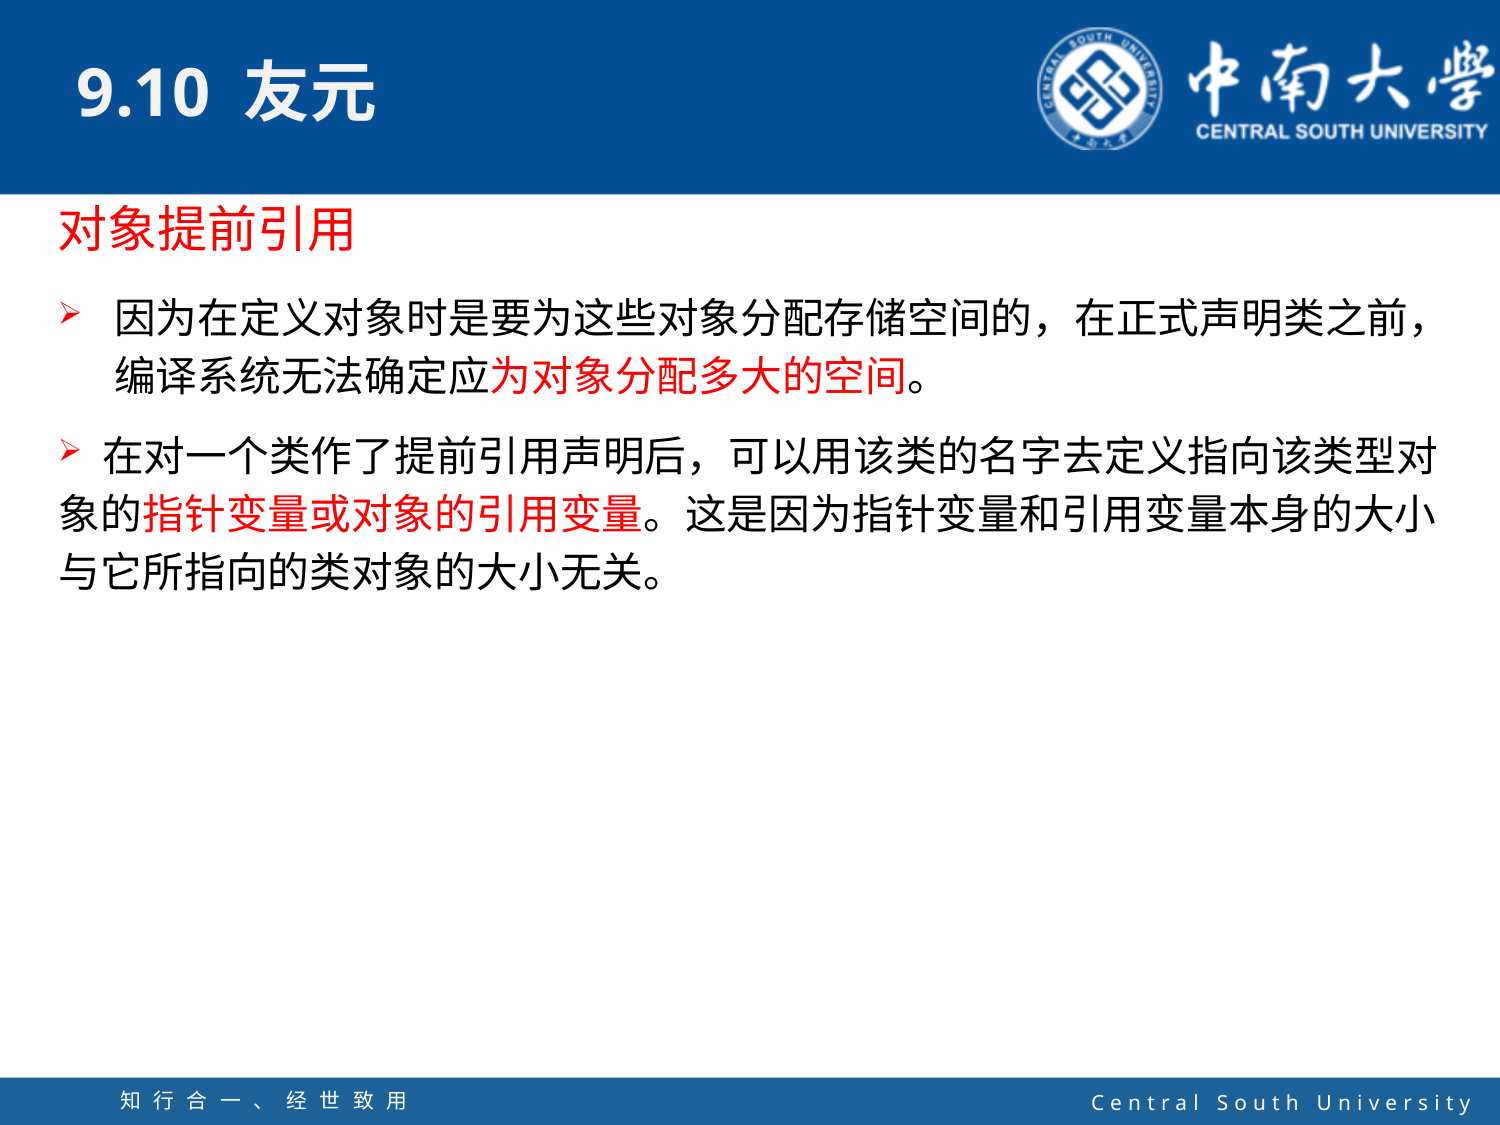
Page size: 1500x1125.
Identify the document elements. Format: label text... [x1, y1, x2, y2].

picture [1030, 25, 1500, 155]
text_box Central South University [1076, 1082, 1486, 1123]
text_box 知行合一、经世致用 [105, 1080, 423, 1120]
text_box [0, 1077, 1500, 1125]
text_box 对象提前引用 因为在定义对象时是要为这些对象分配存储空间的，在正式声明类之前，编译系统无法确定应为对象分配多大的空间。 在对一个类作了提前引用声明后，可以用该类的名字去定义指向该类型对象的指针变量或对象的引用变量。这是因为指针变量和引用变量本身的大小与它所指向的类对象的大小无关。 [6, 197, 1481, 660]
